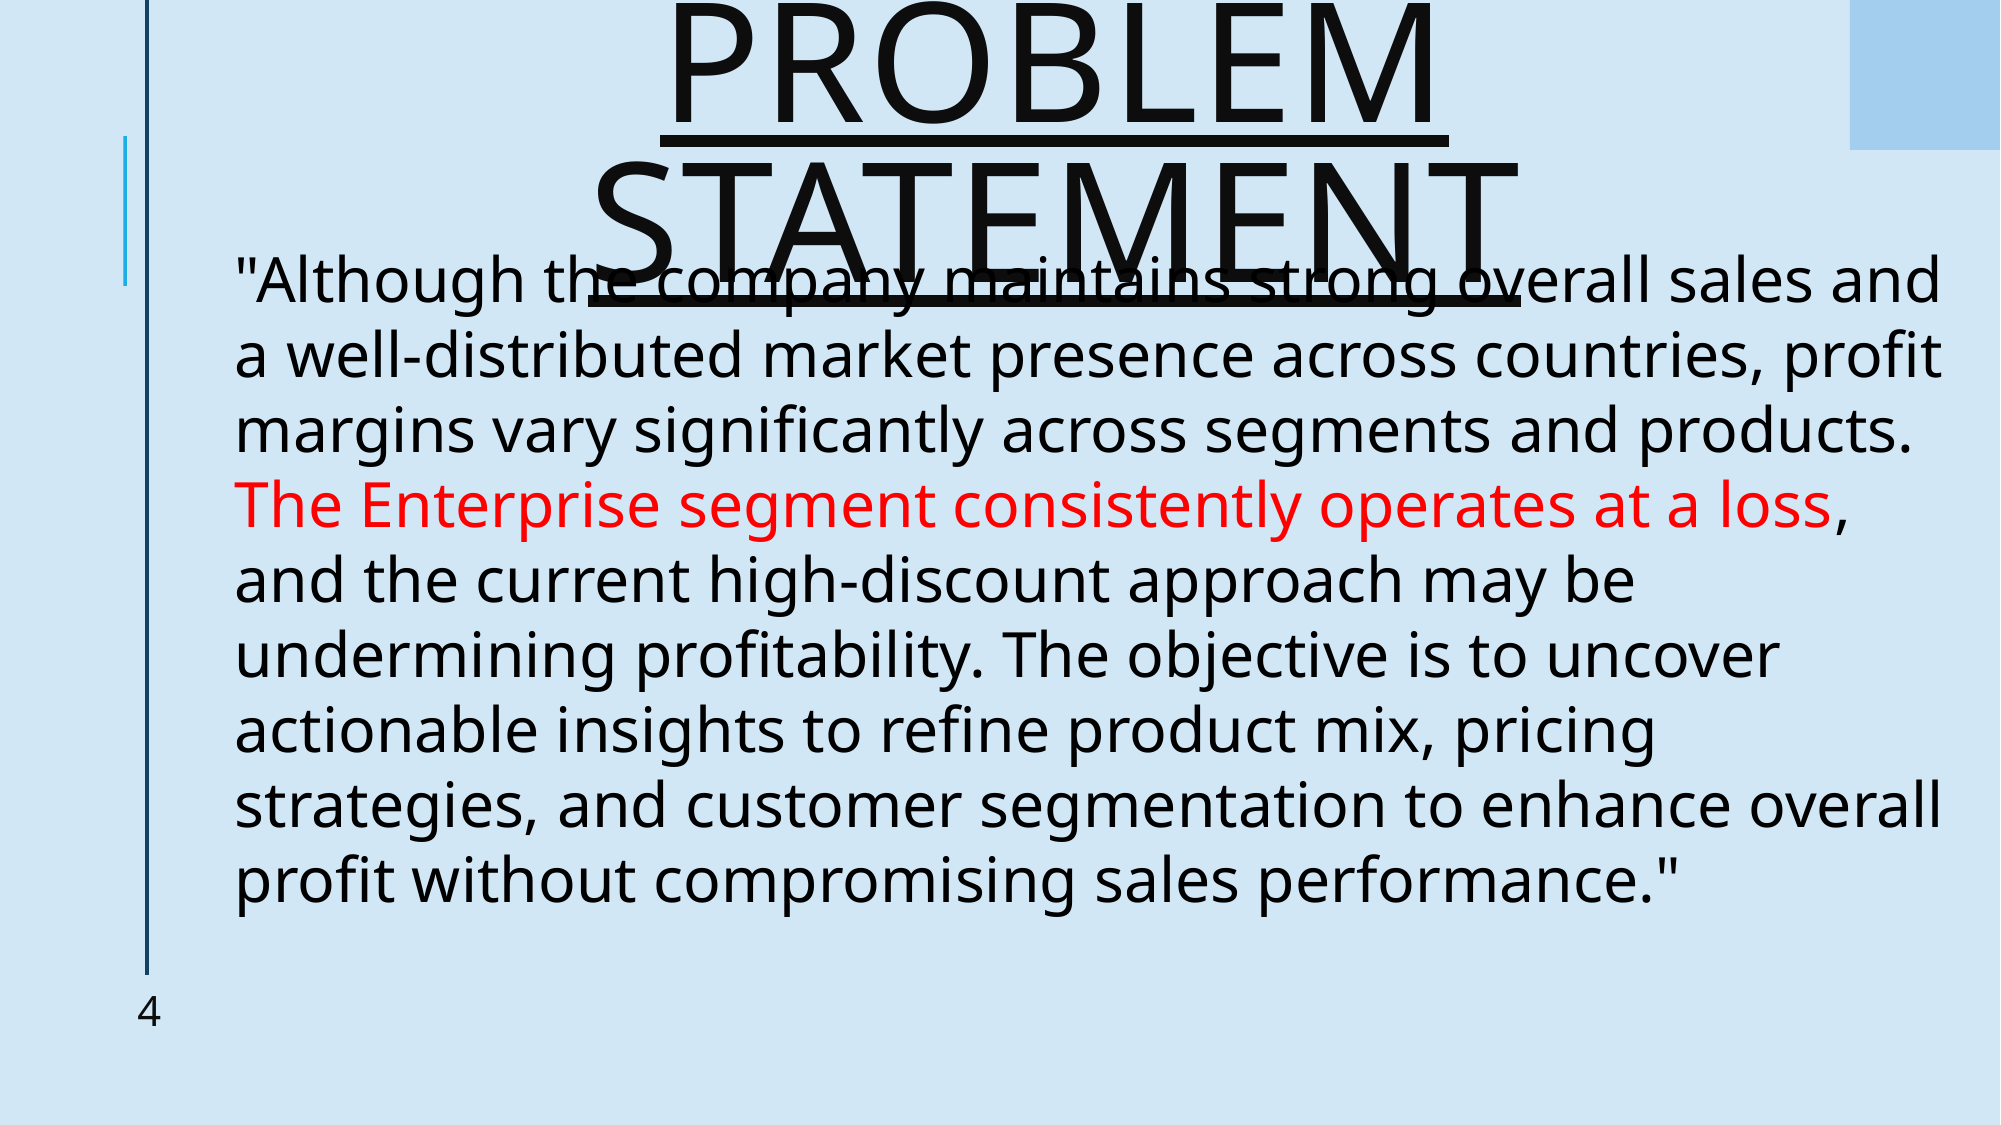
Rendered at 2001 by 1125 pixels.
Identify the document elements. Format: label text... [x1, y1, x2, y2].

text_box "Although the company maintains strong overall sales and a well-distributed market presence across countries, profit margins vary significantly across segments and products. The Enterprise segment consistently operates at a loss, and the current high-discount approach may be undermining profitability. The objective is to uncover actionable insights to refine product mix, pricing strategies, and customer segmentation to enhance overall profit without compromising sales performance." [220, 233, 1963, 923]
slide_number 4 [122, 976, 181, 1050]
text_box Problem Statement [513, 106, 1611, 203]
